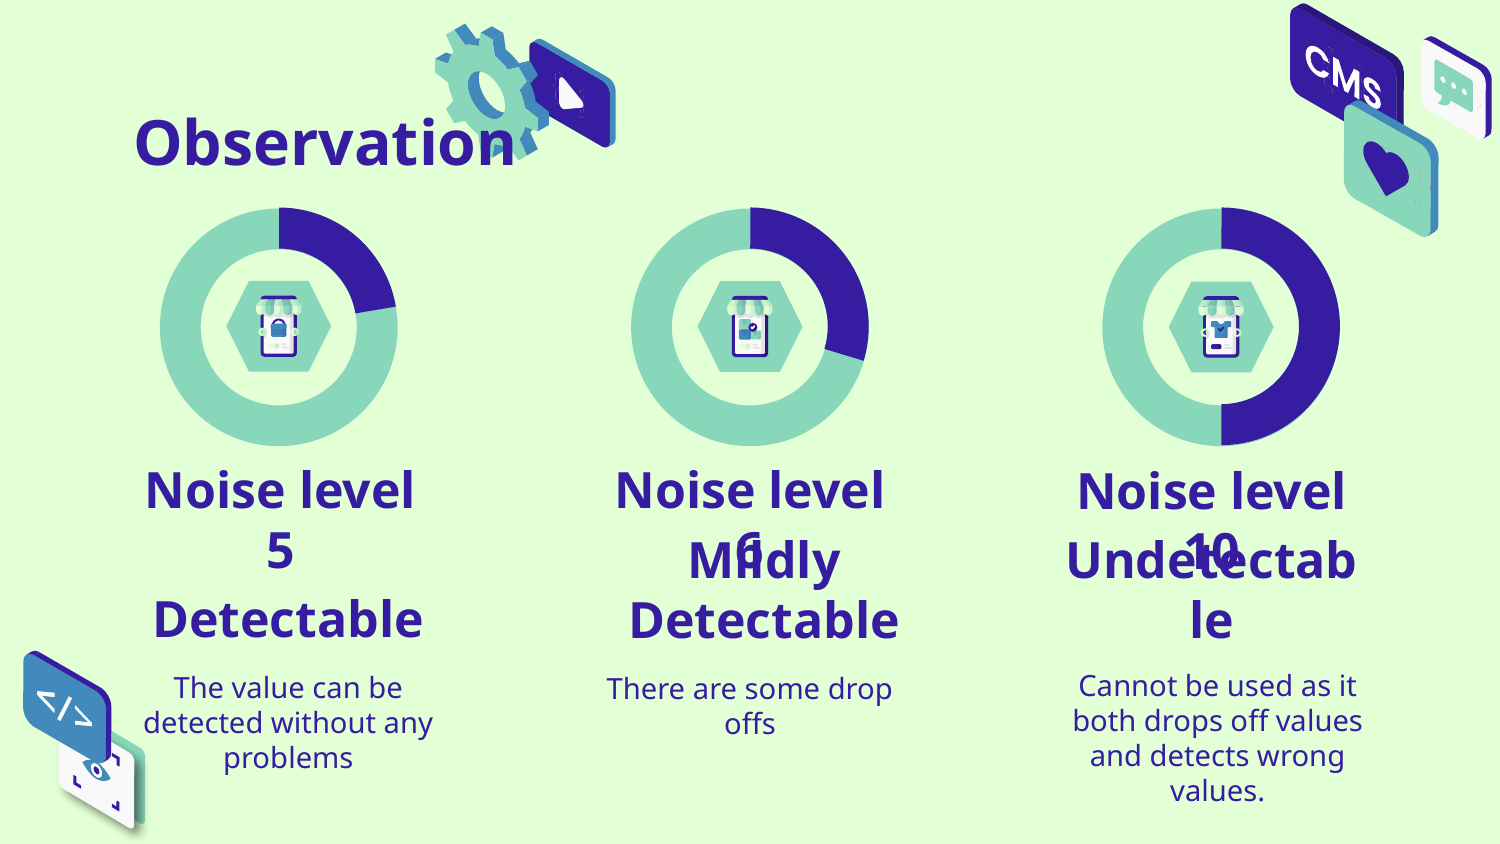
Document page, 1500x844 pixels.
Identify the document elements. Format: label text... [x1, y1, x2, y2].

text_box [750, 207, 869, 361]
subtitle The value can be detected without any problems [122, 663, 455, 756]
text_box Noise level 5 [114, 471, 447, 566]
text_box [279, 207, 396, 314]
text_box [1198, 295, 1245, 358]
text_box [1221, 207, 1340, 446]
text_box [226, 280, 332, 372]
title Observation [118, 87, 1284, 182]
text_box [697, 281, 803, 372]
text_box [1168, 281, 1274, 373]
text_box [727, 295, 773, 358]
text_box [631, 208, 865, 447]
subtitle Detectable [122, 594, 455, 663]
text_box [434, 23, 616, 161]
title Noise level 6 [584, 471, 916, 566]
text_box [1102, 208, 1316, 447]
title Noise level 10 [1045, 472, 1378, 567]
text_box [255, 295, 302, 358]
subtitle Mildly Detectable [550, 595, 978, 664]
subtitle Cannot be used as it both drops off values and detects wrong values. [1051, 652, 1384, 754]
subtitle Undetectable [1045, 596, 1378, 664]
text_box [1289, 3, 1439, 238]
subtitle There are some drop offs [584, 664, 916, 757]
text_box [159, 208, 398, 447]
